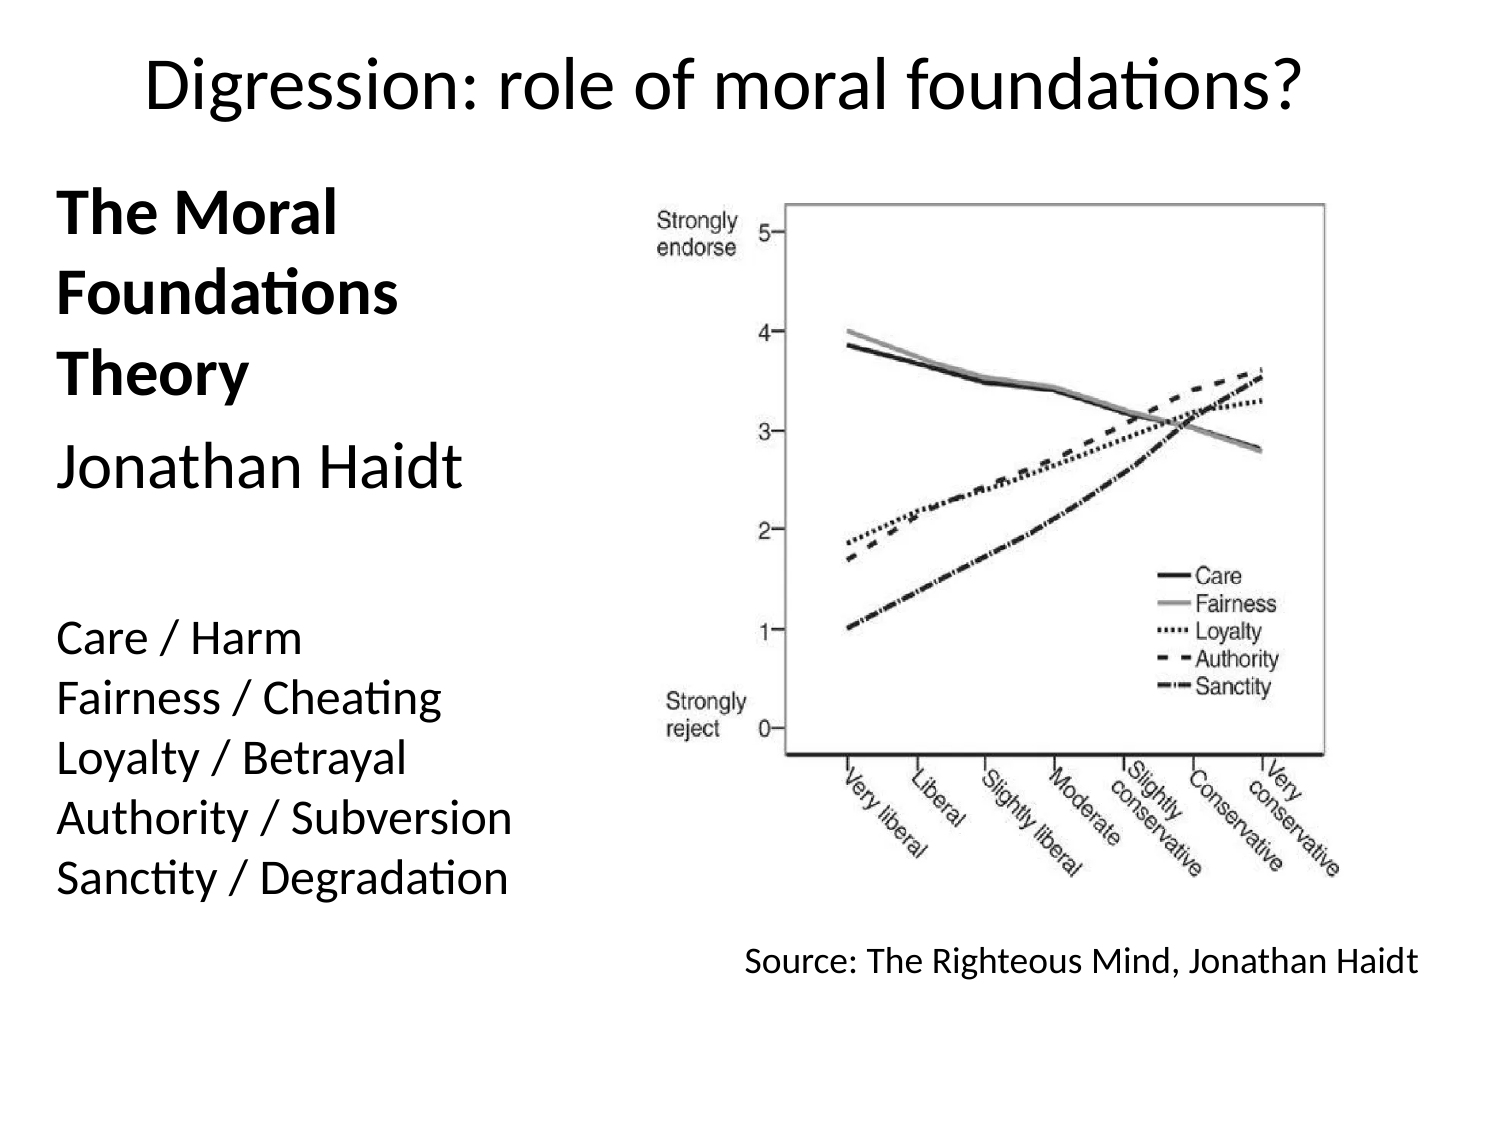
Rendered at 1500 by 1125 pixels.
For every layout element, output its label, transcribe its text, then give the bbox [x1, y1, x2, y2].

text_box Source: The Righteous Mind, Jonathan Haidt [729, 928, 1434, 989]
title Digression: role of moral foundations? [75, 45, 1376, 114]
list The Moral Foundations Theory Jonathan Haidt Care / Harm Fairness / Cheating Loyalty / Betrayal Authority / Subversion Sanctity / Degradation [41, 160, 550, 1094]
picture [608, 160, 1377, 882]
